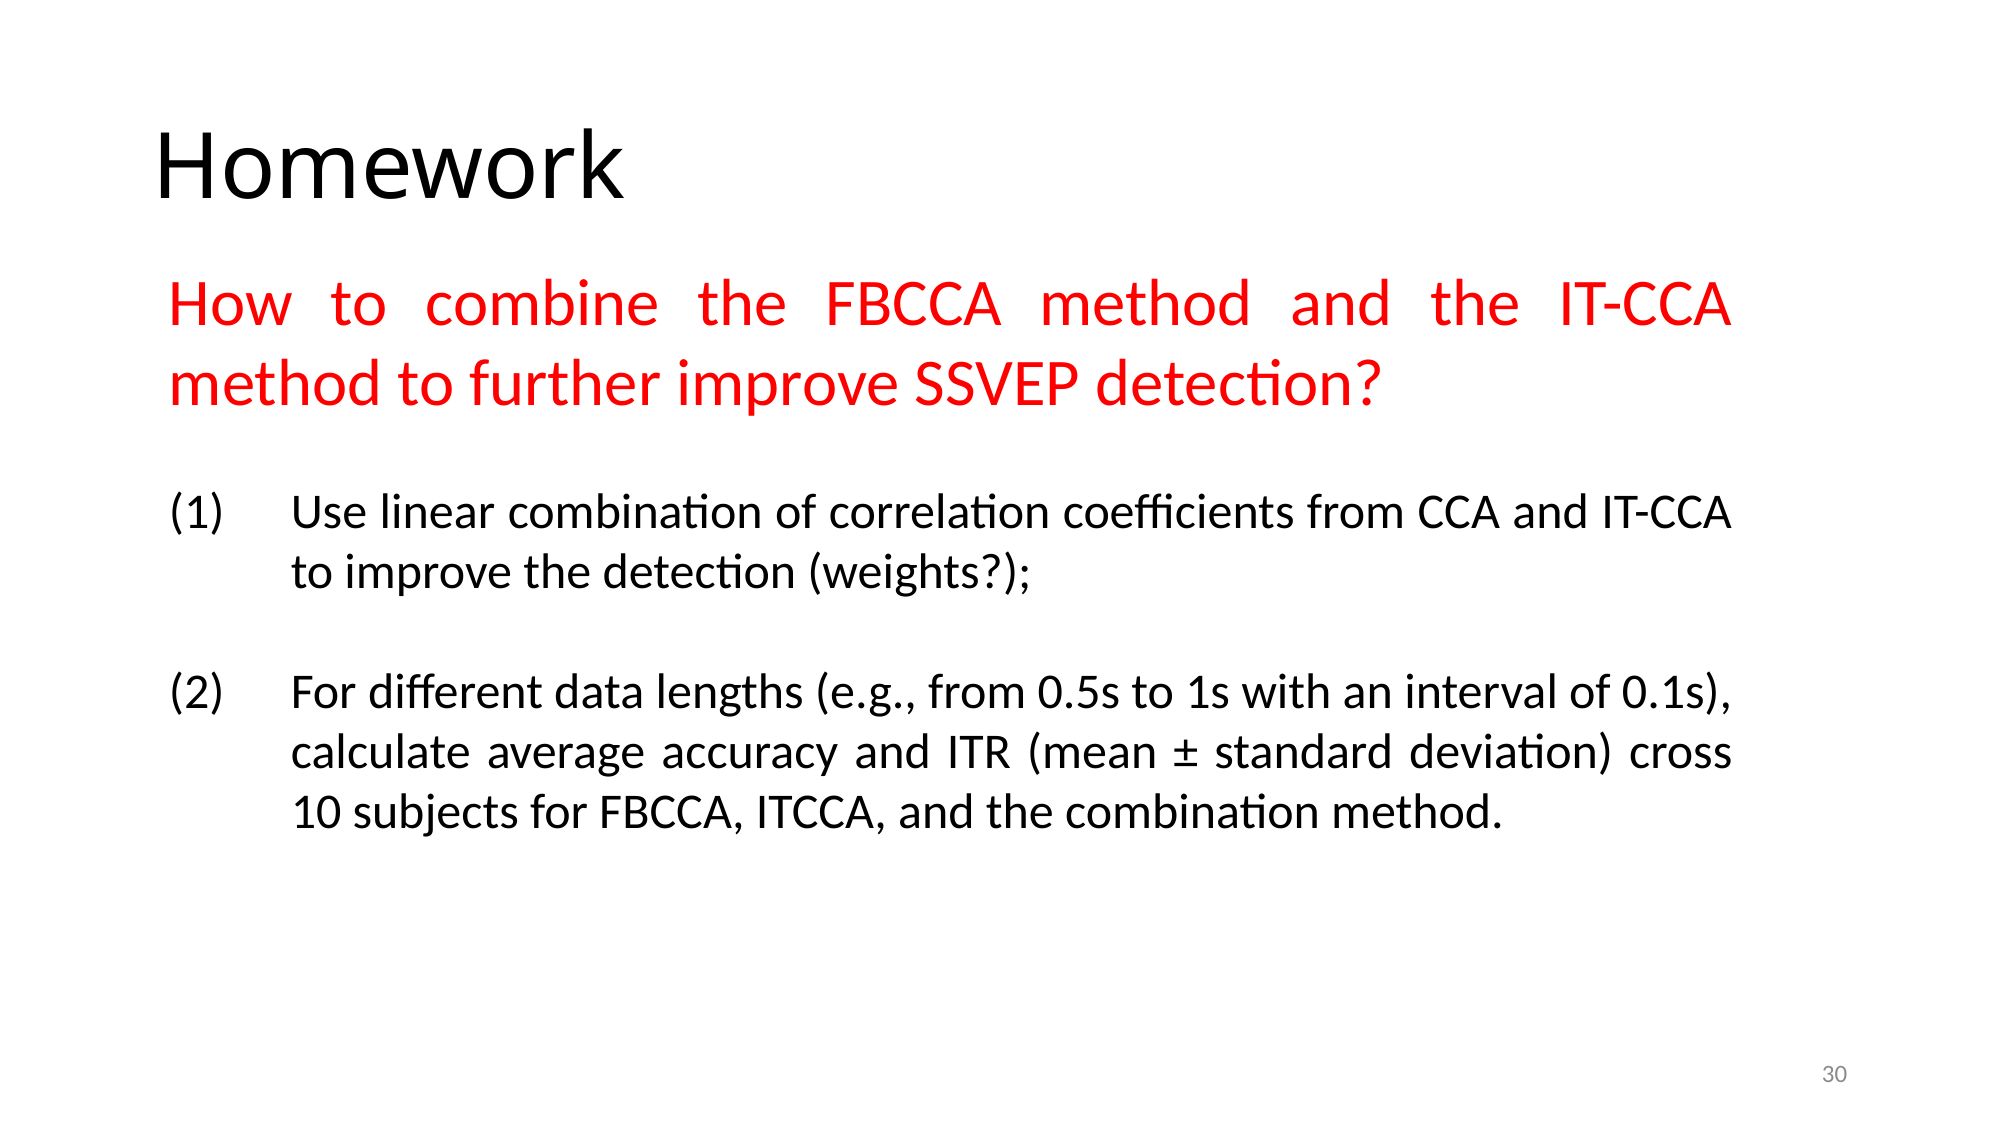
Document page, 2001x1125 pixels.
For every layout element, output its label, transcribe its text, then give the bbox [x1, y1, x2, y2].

text_box How to combine the FBCCA method and the IT-CCA method to further improve SSVEP detection? Use linear combination of correlation coefficients from CCA and IT-CCA to improve the detection (weights?); For different data lengths (e.g., from 0.5s to 1s with an interval of 0.1s), calculate average accuracy and ITR (mean ± standard deviation) cross 10 subjects for FBCCA, ITCCA, and the combination method. [154, 251, 1748, 847]
title Homework [137, 59, 1863, 278]
slide_number 30 [1412, 1042, 1863, 1103]
